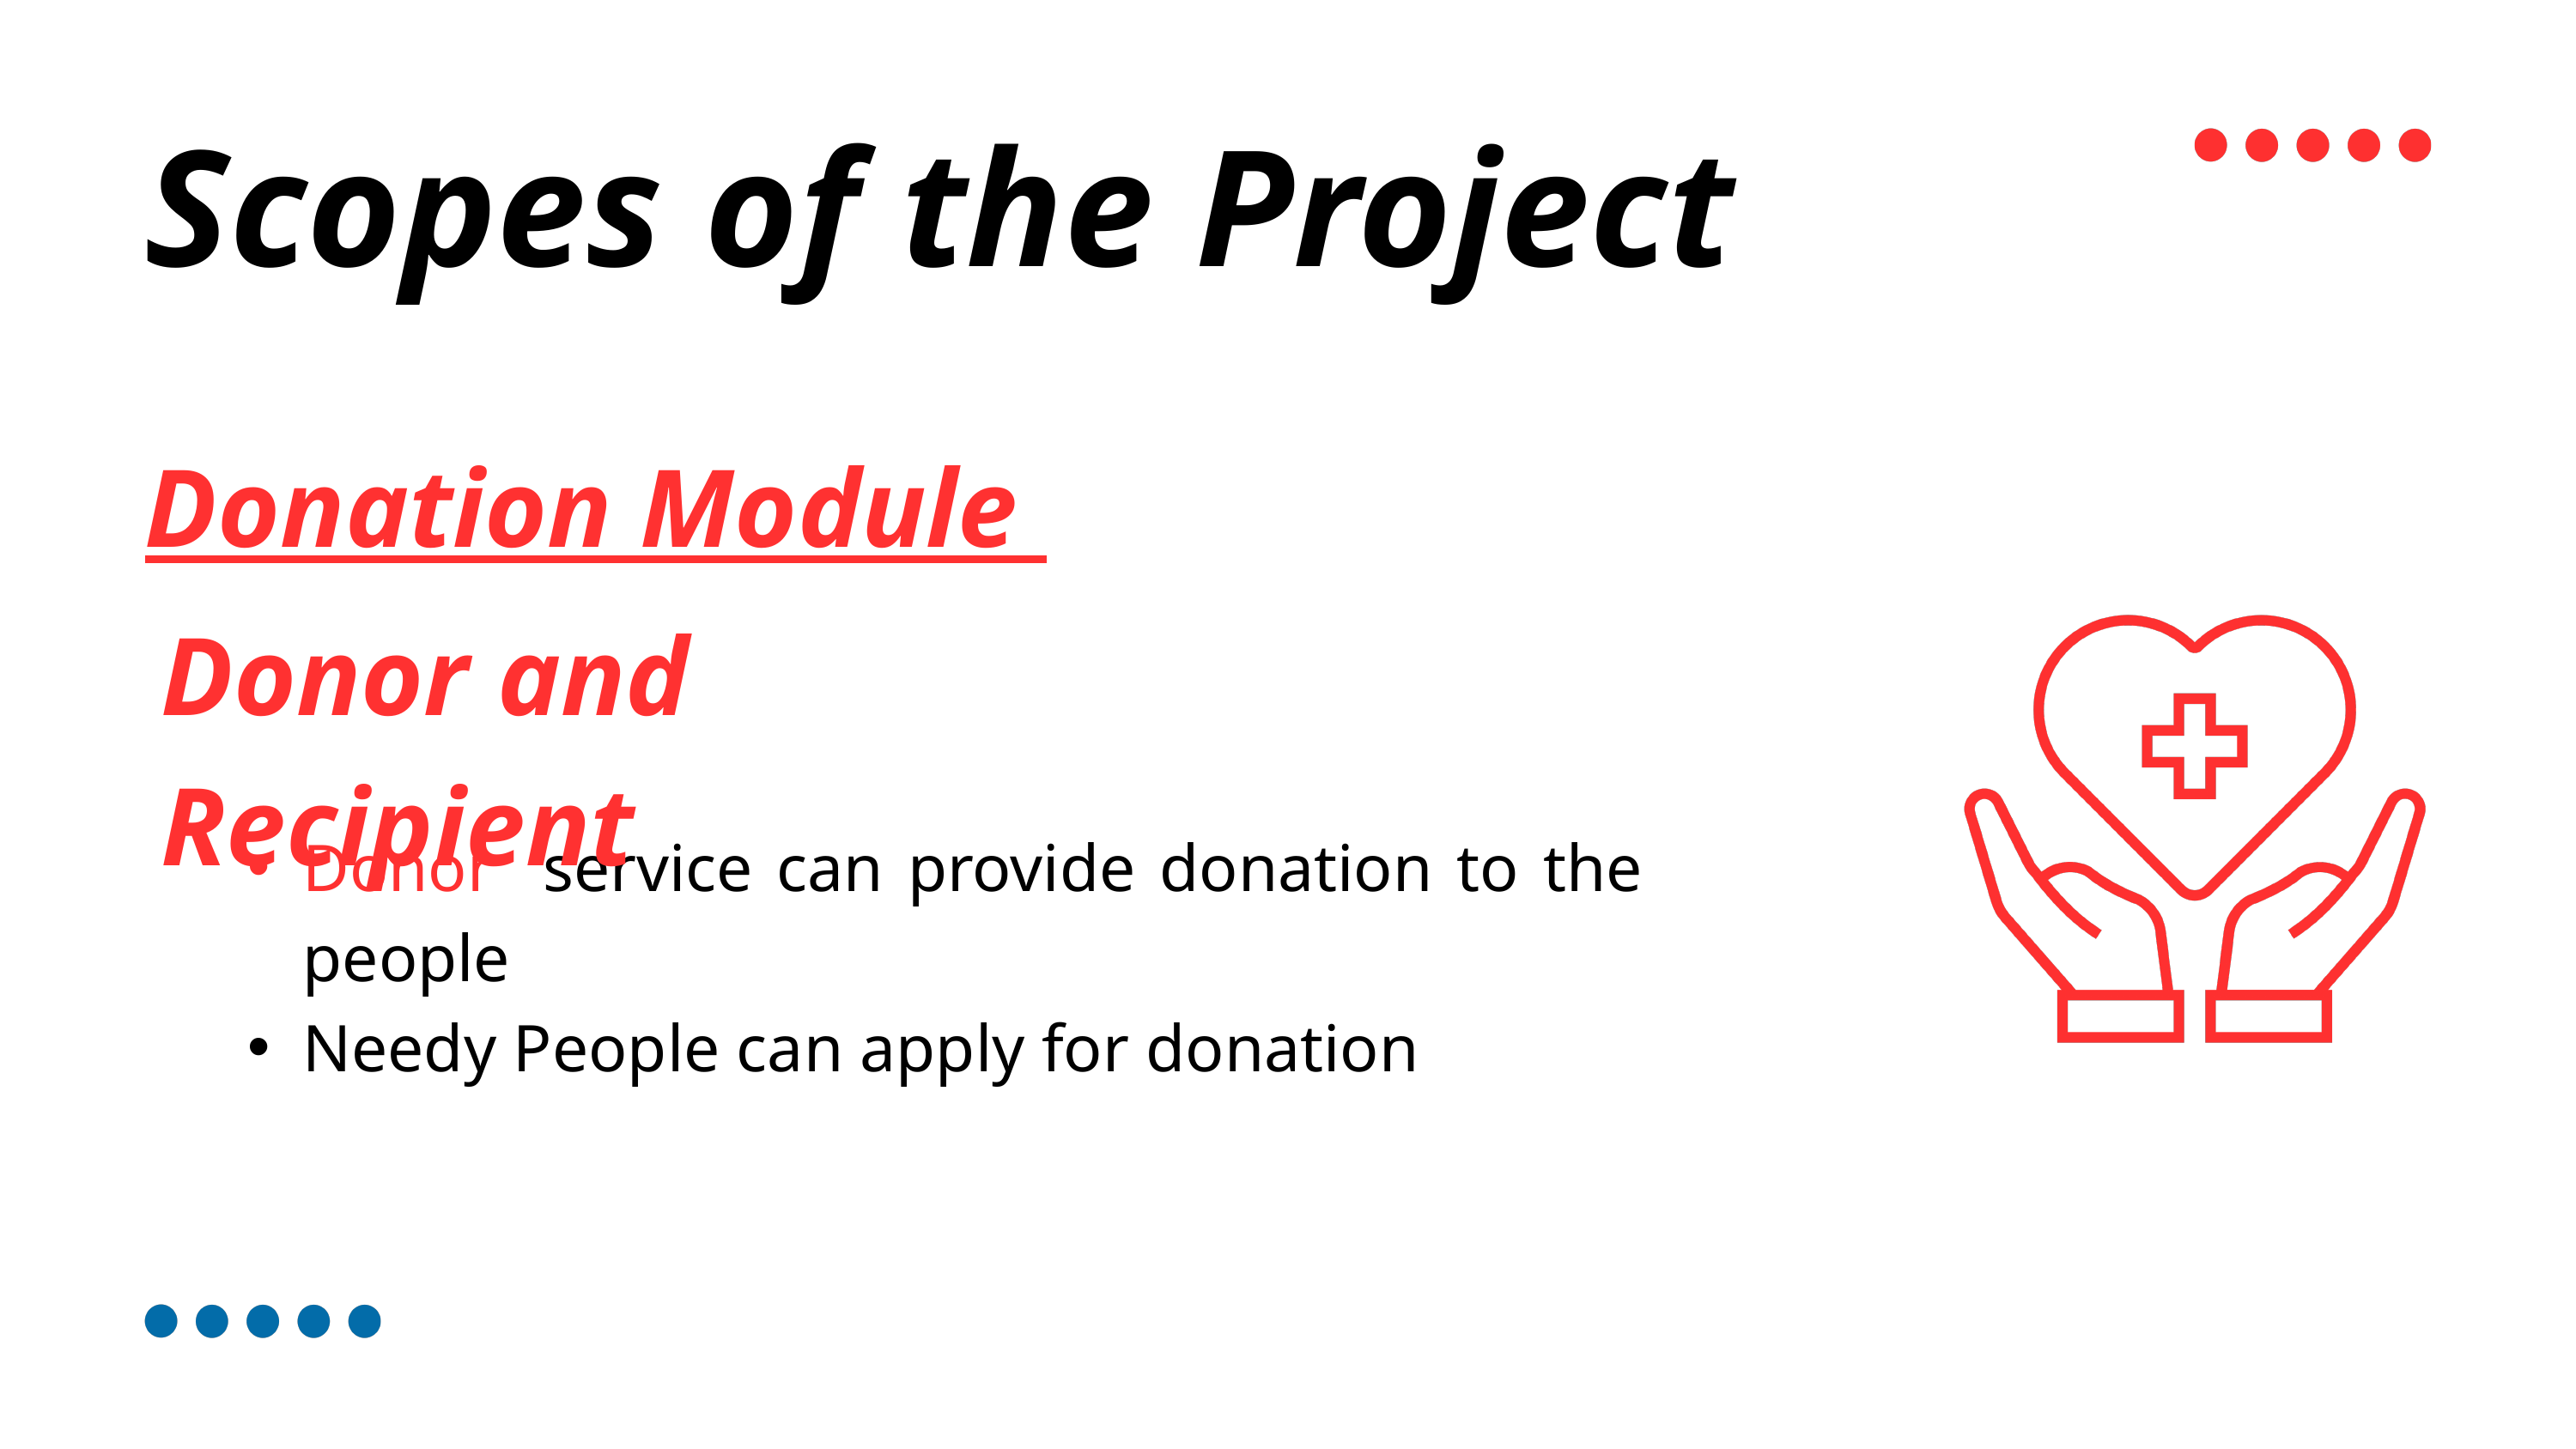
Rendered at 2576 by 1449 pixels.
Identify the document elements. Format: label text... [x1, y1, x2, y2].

text_box [144, 1303, 381, 1339]
text_box Scopes of the Project [144, 73, 2127, 300]
text_box Donor service can provide donation to the people Needy People can apply for donation [193, 814, 1643, 1265]
text_box [2194, 127, 2432, 163]
text_box Donation Module [144, 418, 1170, 569]
text_box Donor and Recipient [161, 587, 1186, 888]
text_box [1963, 605, 2427, 1043]
